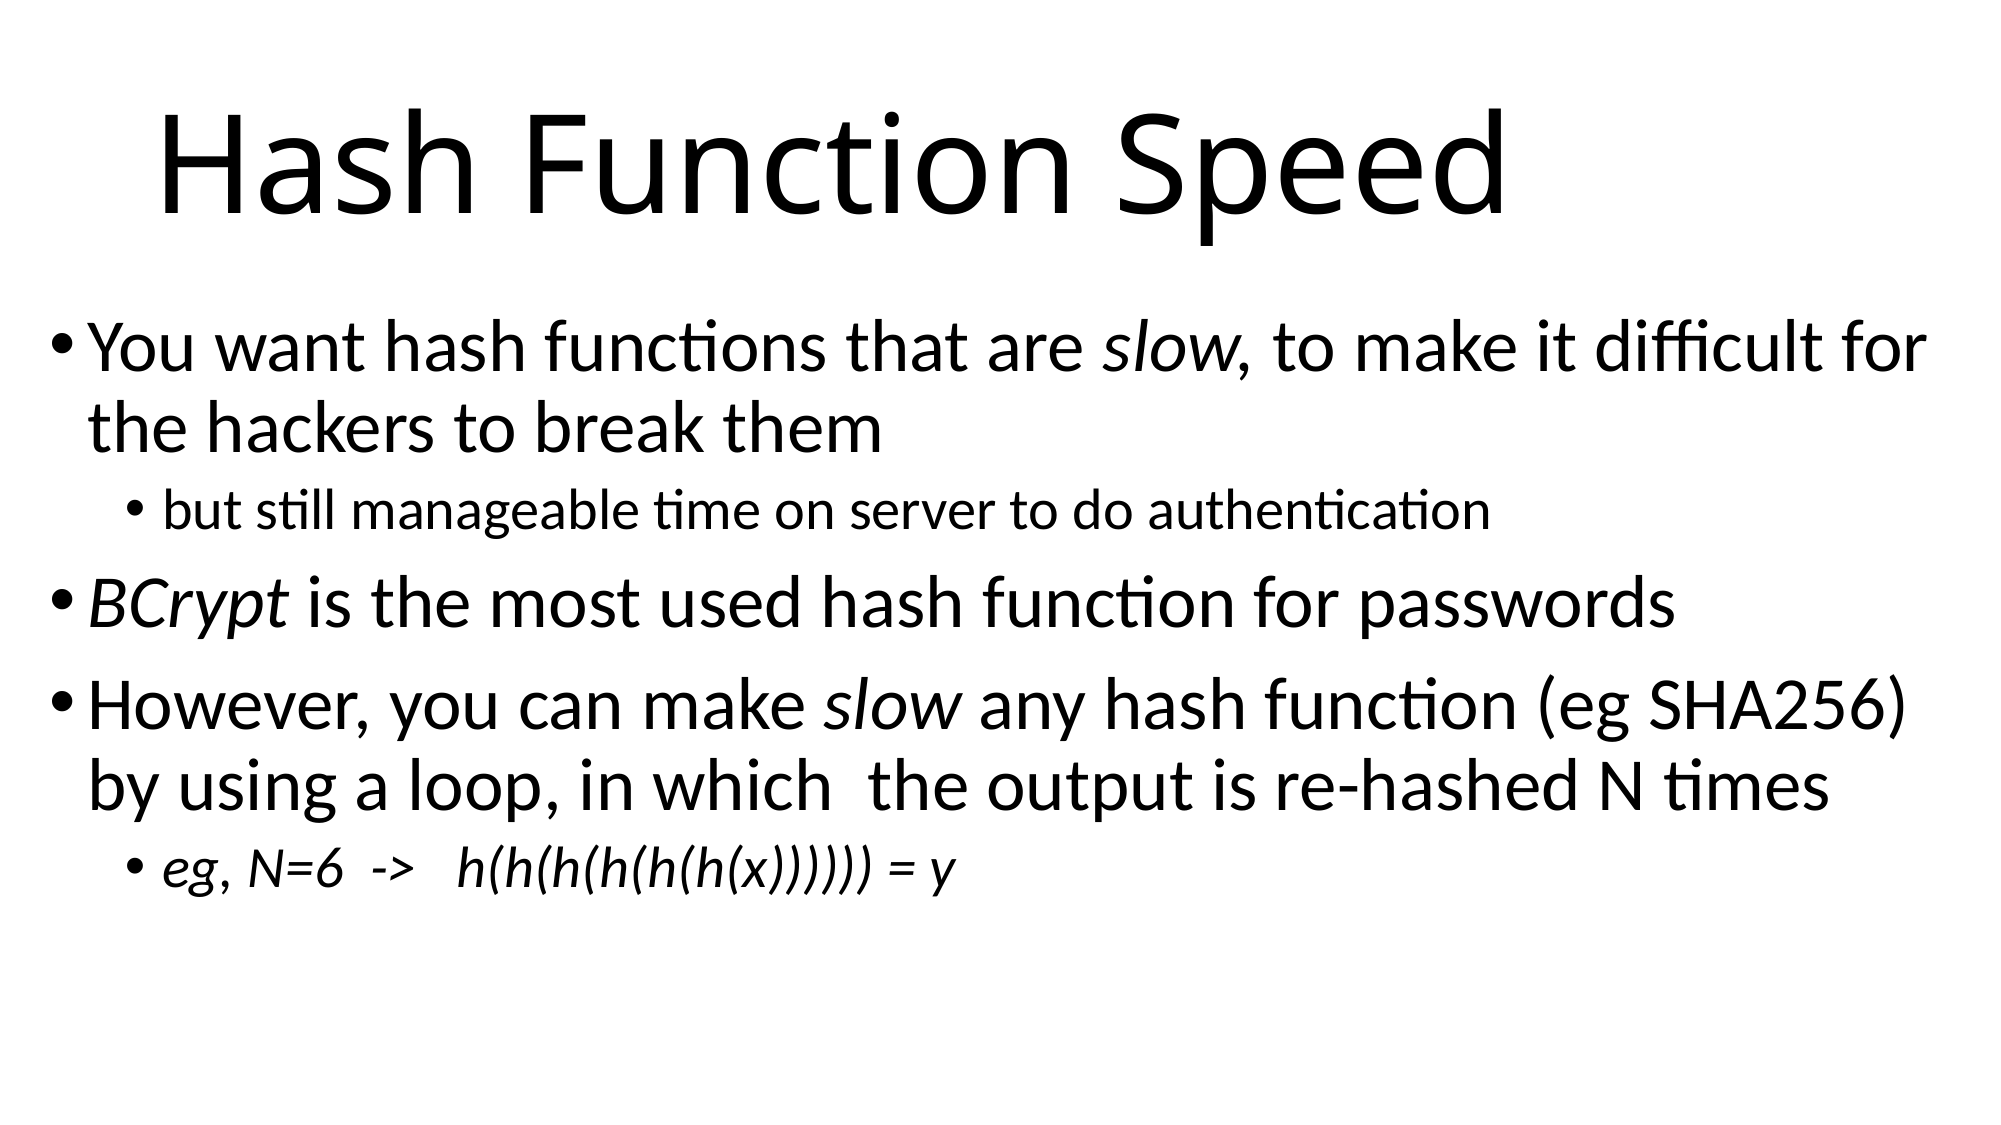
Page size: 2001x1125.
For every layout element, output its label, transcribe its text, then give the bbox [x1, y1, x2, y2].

title Hash Function Speed [137, 59, 1863, 278]
list You want hash functions that are slow, to make it difficult for the hackers to break them but still manageable time on server to do authentication BCrypt is the most used hash function for passwords However, you can make slow any hash function (eg SHA256) by using a loop, in which the output is re-hashed N times eg, N=6 -> h(h(h(h(h(h(x)))))) = y [34, 299, 1974, 1106]
